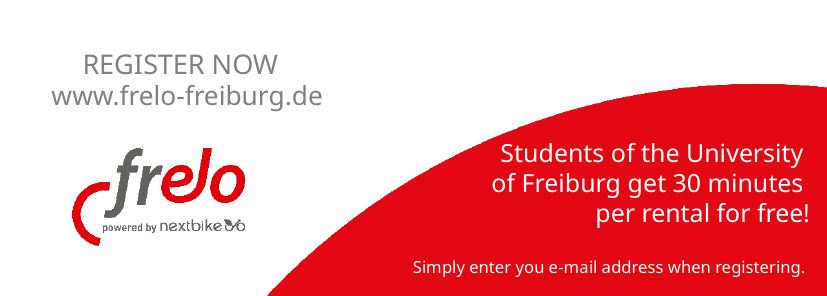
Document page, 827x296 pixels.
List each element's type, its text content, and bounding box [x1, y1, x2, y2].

text_box REGISTER NOW www.frelo-freiburg.de [0, 39, 447, 119]
picture [72, 148, 245, 246]
picture [260, 75, 827, 296]
